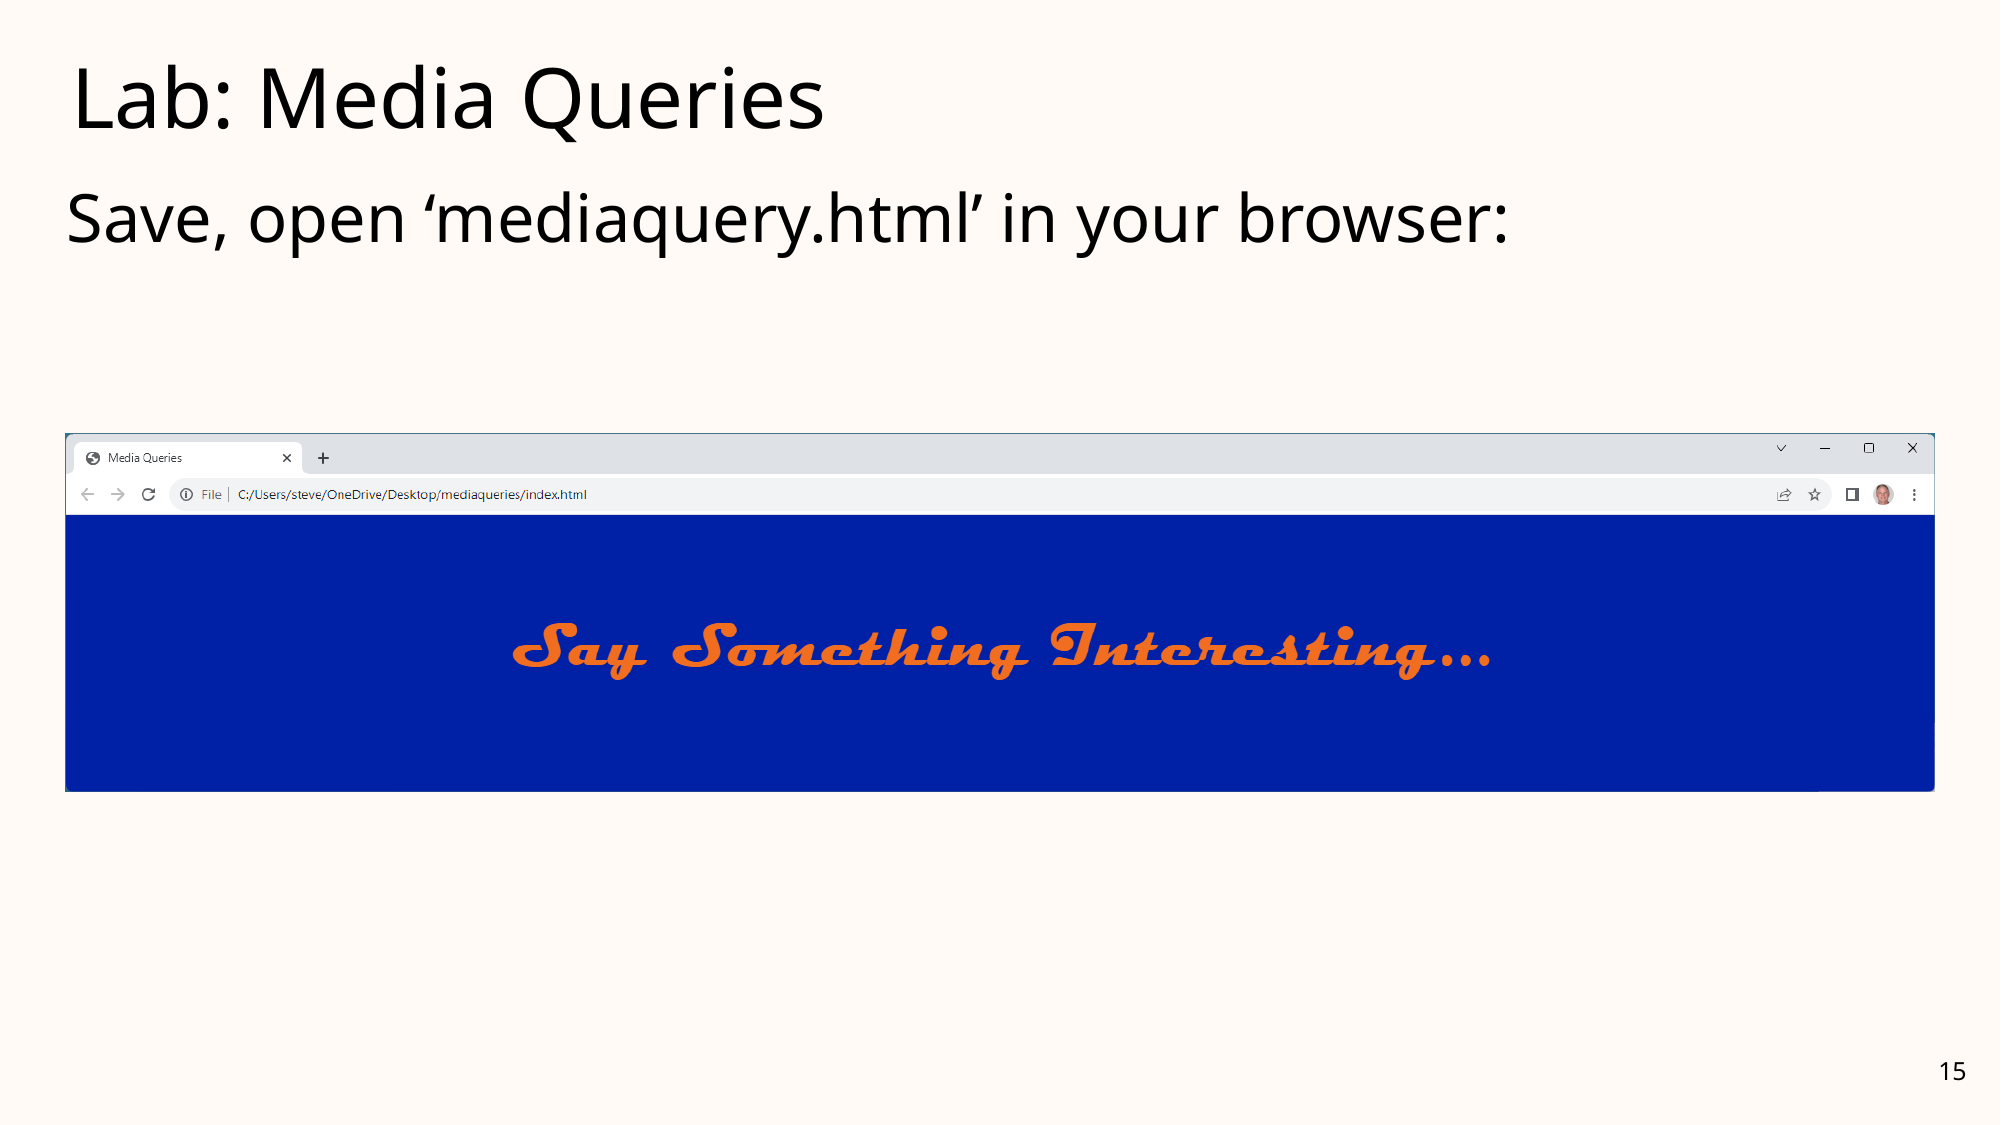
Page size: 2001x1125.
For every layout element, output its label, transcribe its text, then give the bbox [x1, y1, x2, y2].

text_box Save, open ‘mediaquery.html’ in your browser: [51, 128, 1527, 264]
text_box 15 [1896, 1042, 1982, 1103]
title Lab: Media Queries [56, 0, 1538, 197]
picture [64, 433, 1936, 793]
